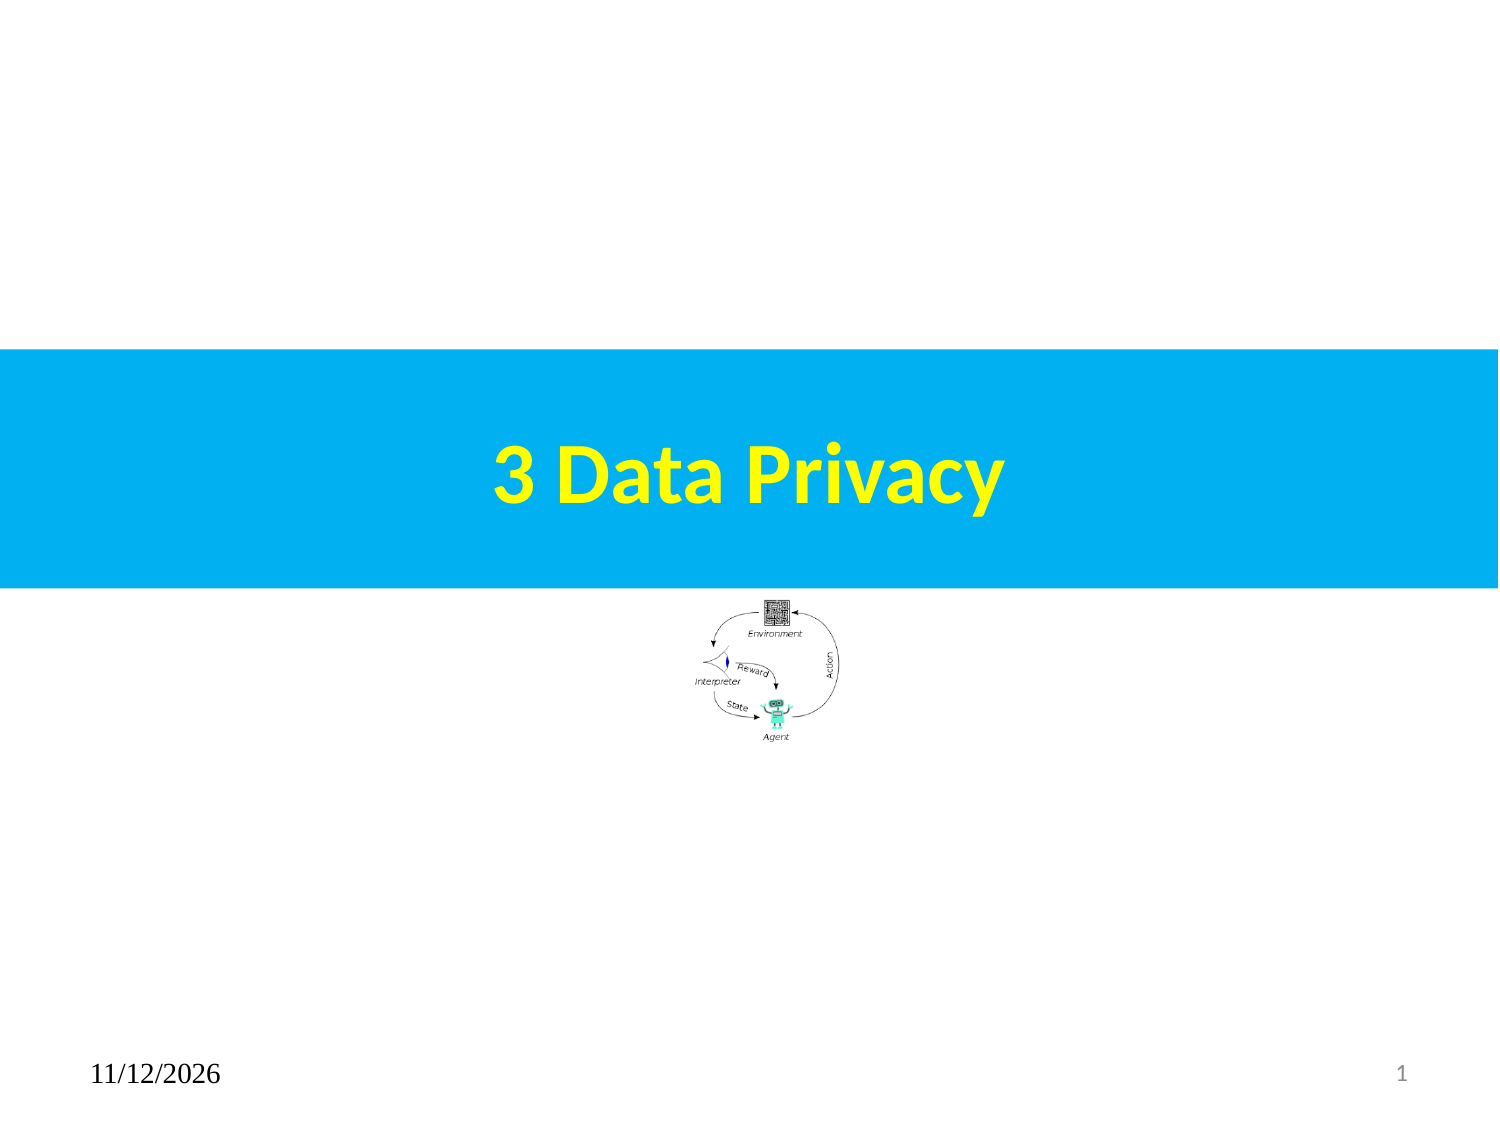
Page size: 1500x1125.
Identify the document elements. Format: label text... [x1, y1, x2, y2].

slide_number 1 [1074, 1042, 1423, 1101]
picture [690, 597, 844, 746]
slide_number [75, 1042, 423, 1101]
title 3 Data Privacy [0, 349, 1498, 589]
